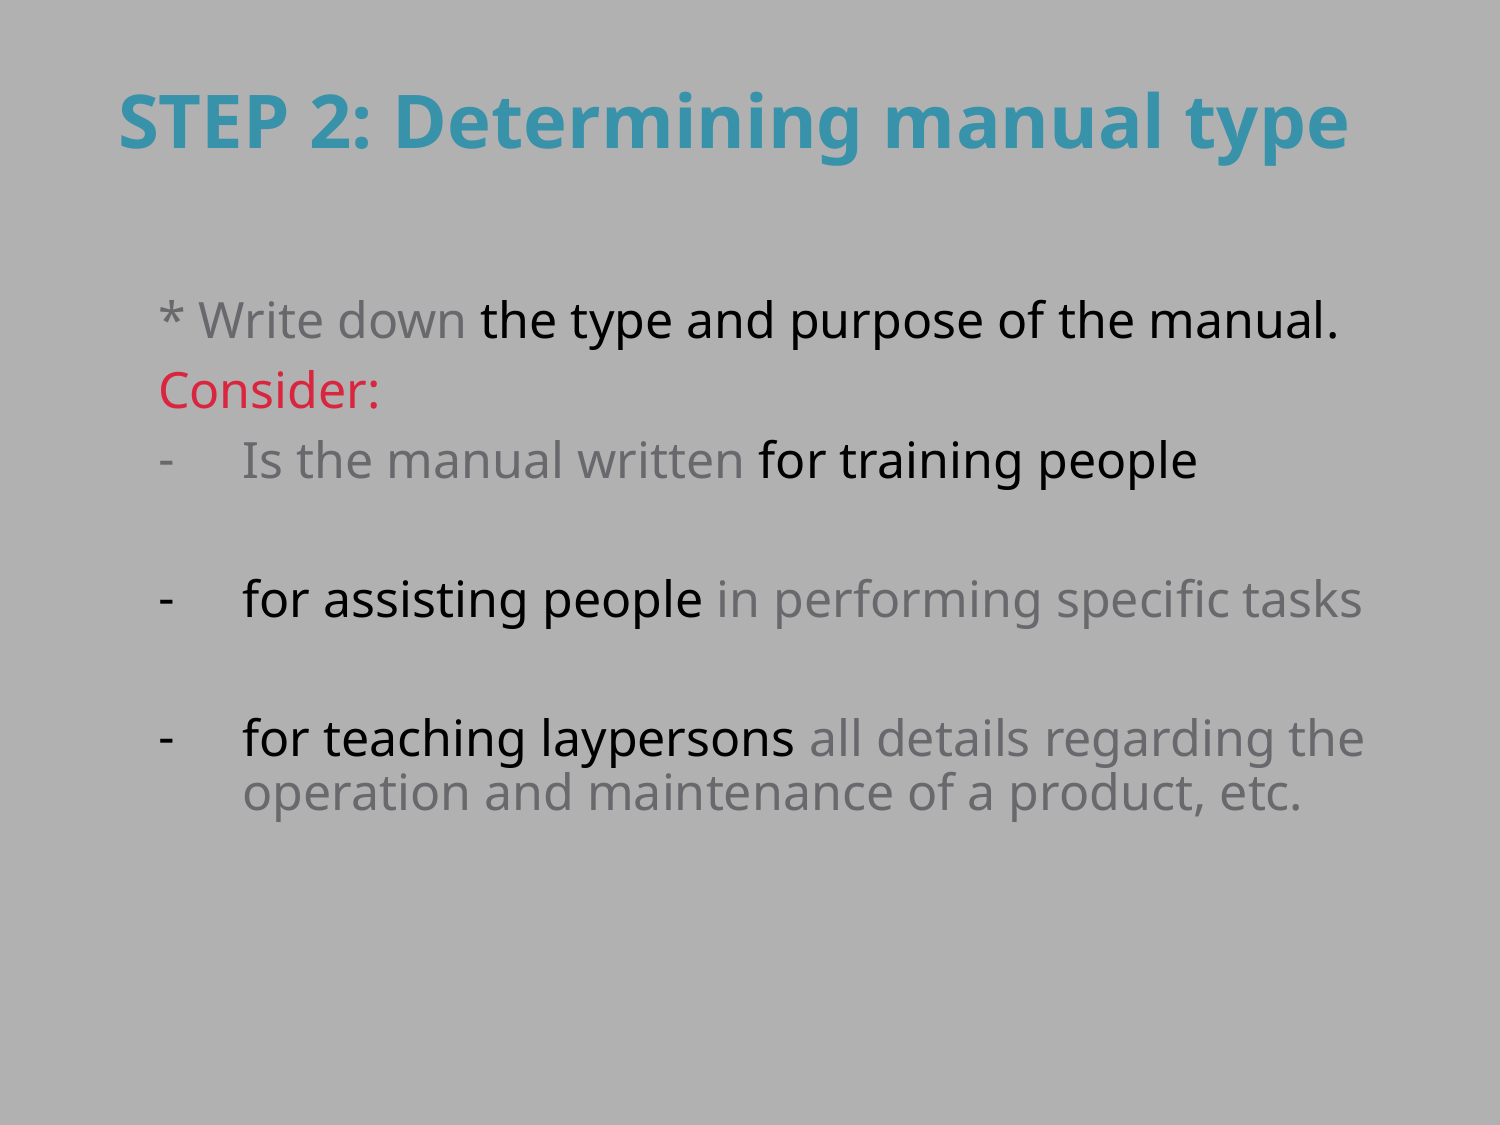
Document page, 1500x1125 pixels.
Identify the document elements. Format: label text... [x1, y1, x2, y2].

list * Write down the type and purpose of the manual. Consider: Is the manual written for training people for assisting people in performing specific tasks for teaching laypersons all details regarding the operation and maintenance of a product, etc. [125, 212, 1425, 988]
title STEP 2: Determining manual type [103, 59, 1397, 278]
